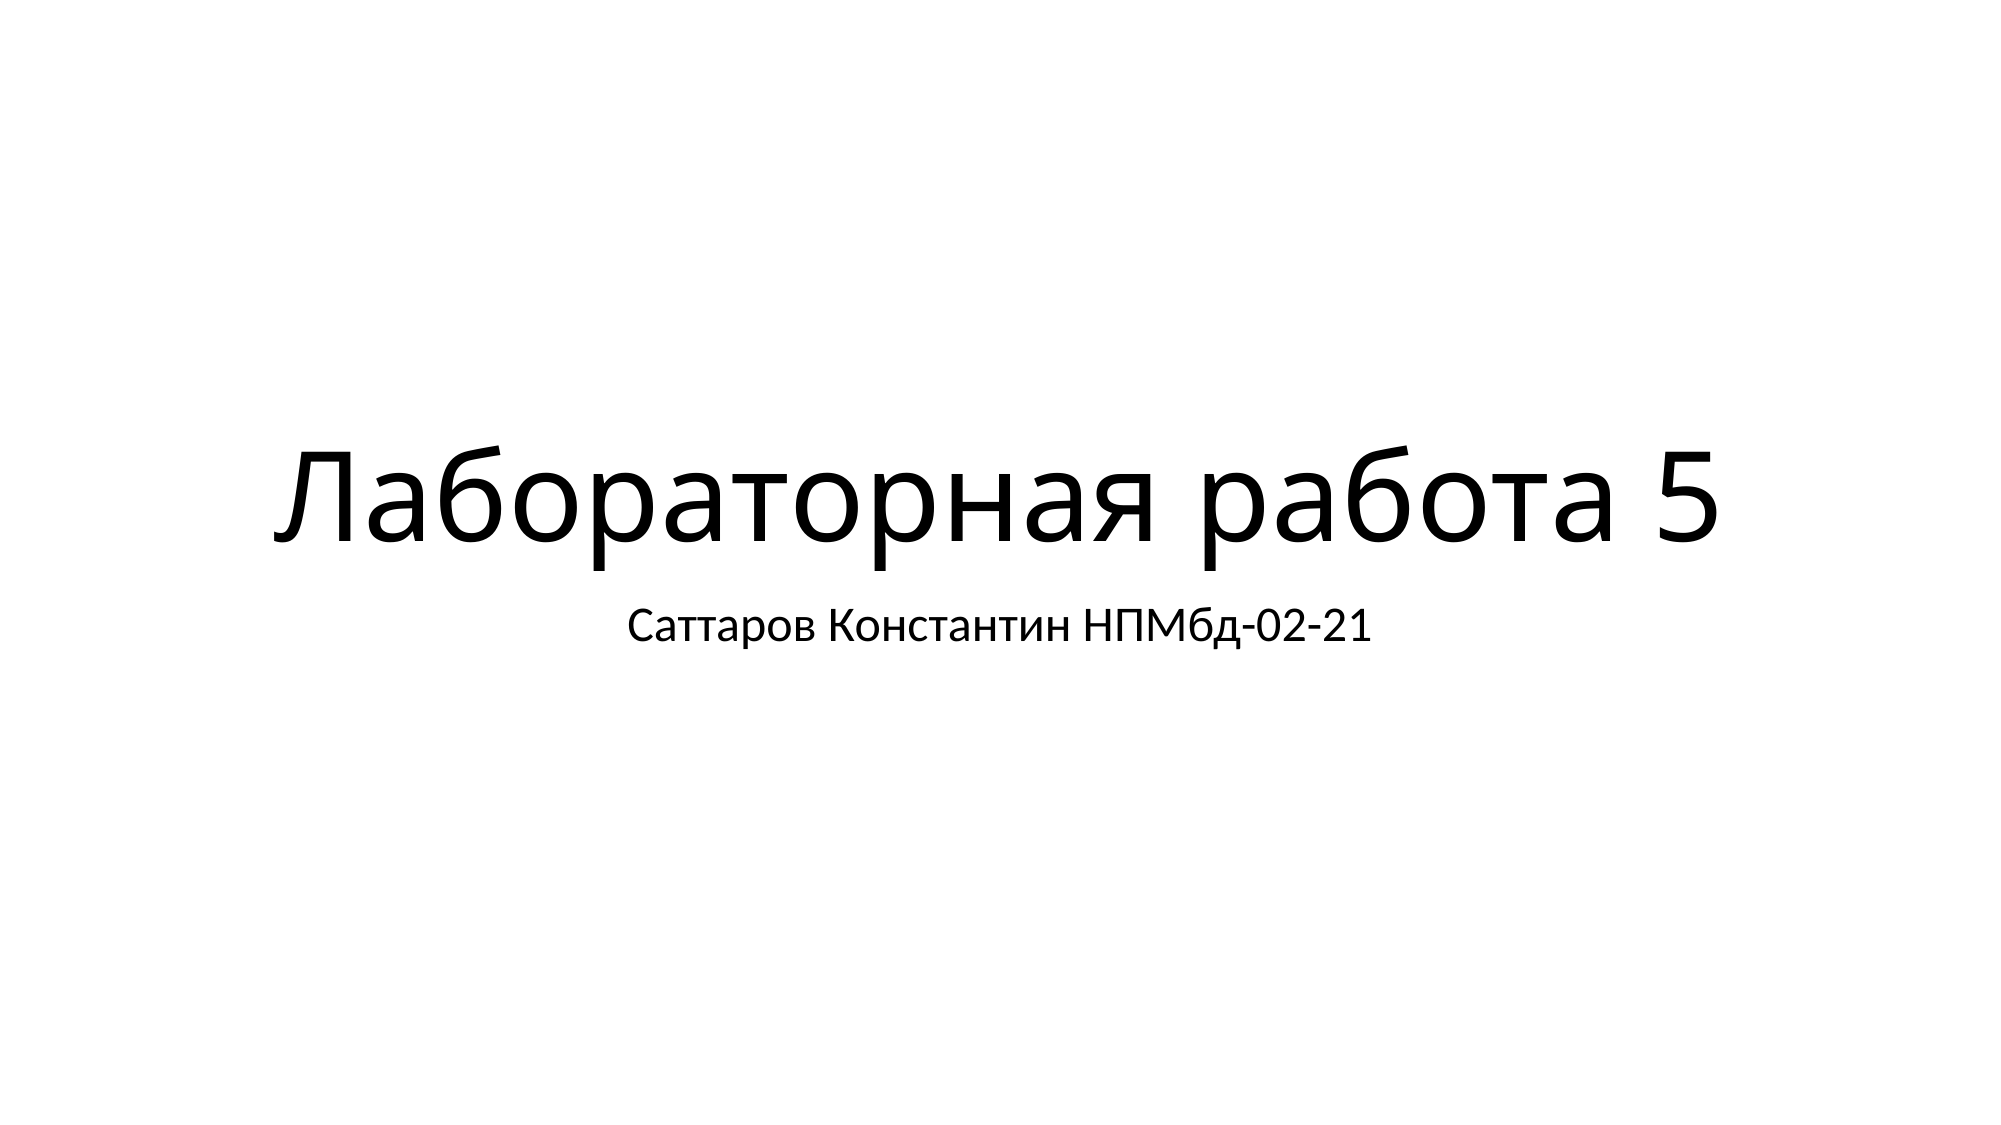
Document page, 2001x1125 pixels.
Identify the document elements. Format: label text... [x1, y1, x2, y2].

subtitle Саттаров Константин НПМбд-02-21 [249, 590, 1750, 863]
title Лабораторная работа 5 [249, 184, 1750, 576]
